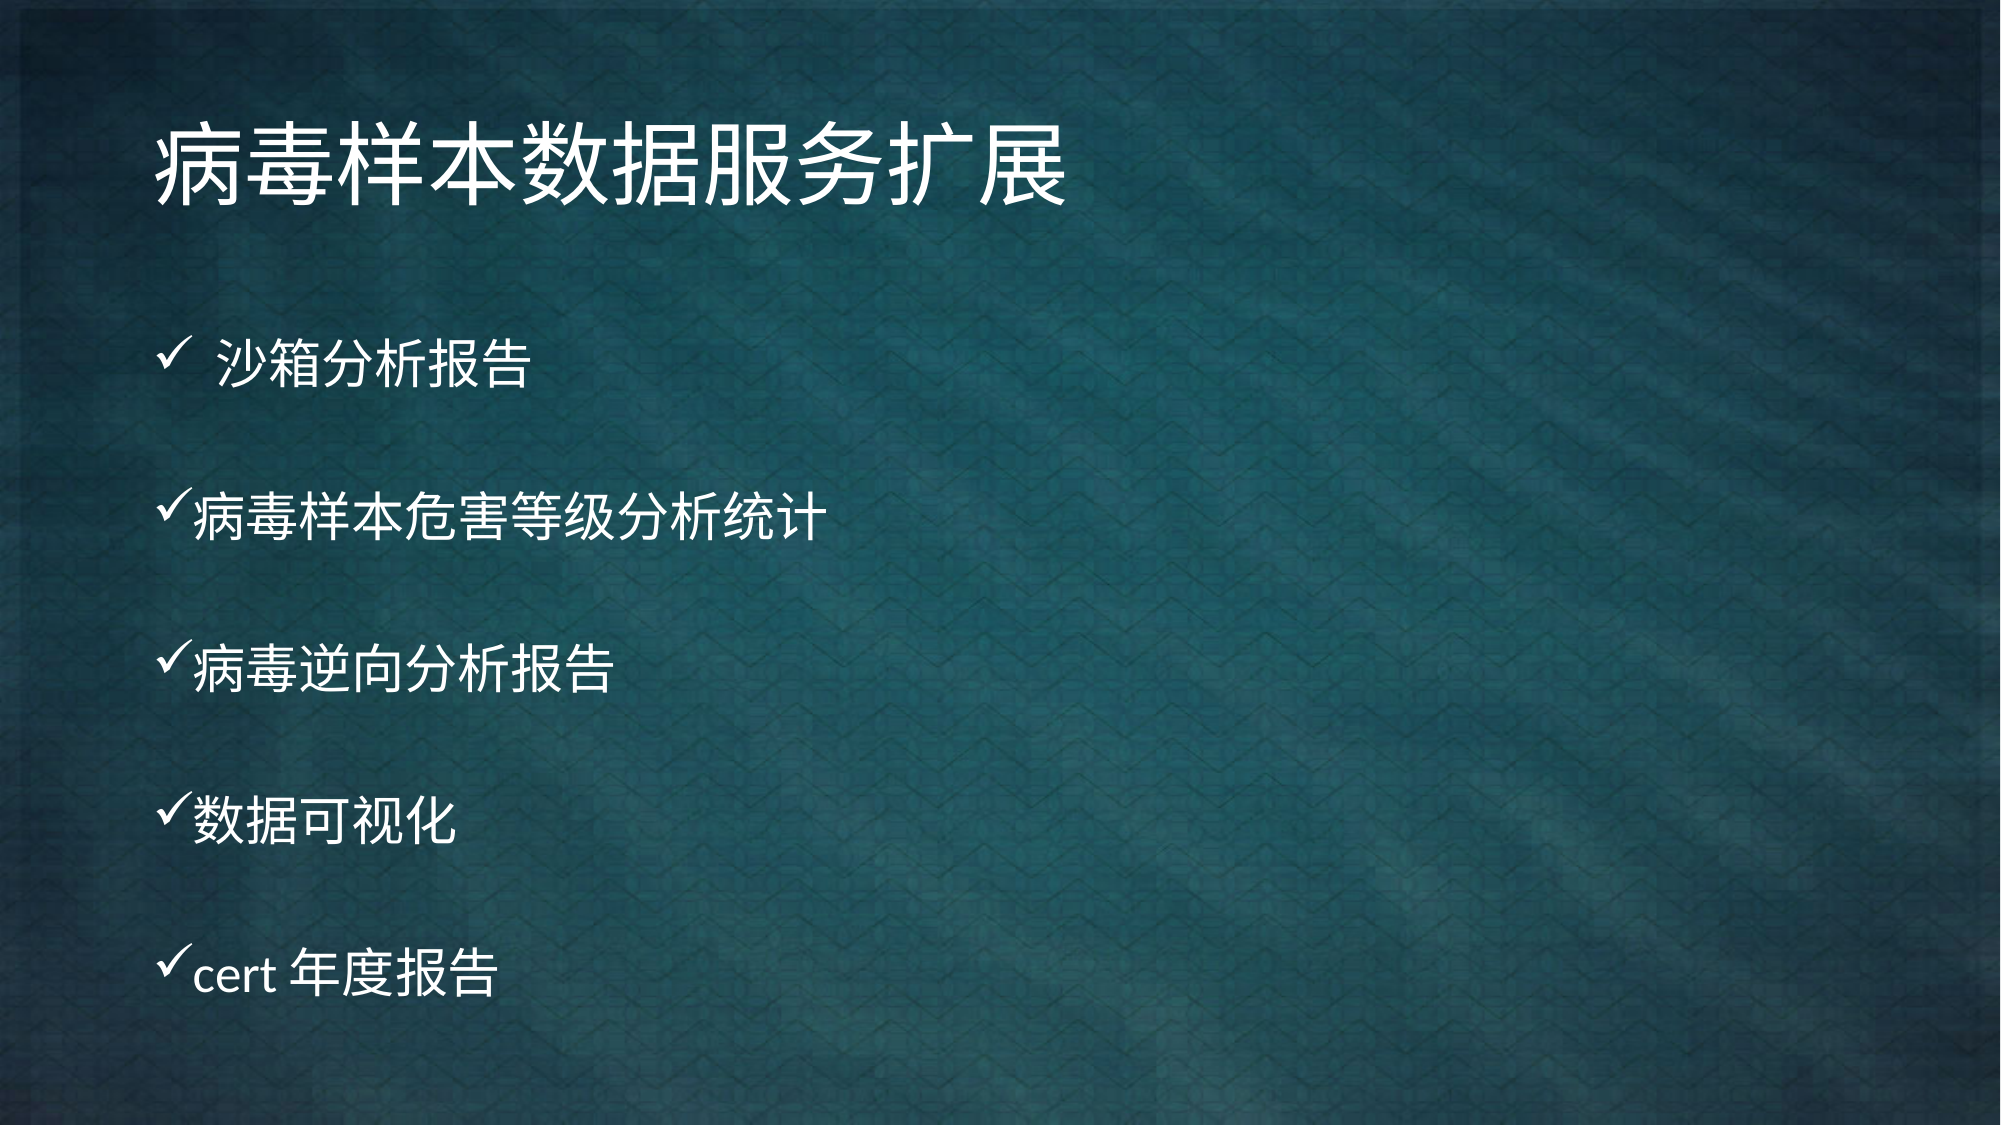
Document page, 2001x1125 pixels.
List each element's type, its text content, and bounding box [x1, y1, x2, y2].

title 病毒样本数据服务扩展 [137, 59, 1863, 248]
picture [0, 0, 2001, 1125]
list 沙箱分析报告 病毒样本危害等级分析统计 病毒逆向分析报告 数据可视化 cert年度报告 [137, 248, 1863, 1014]
